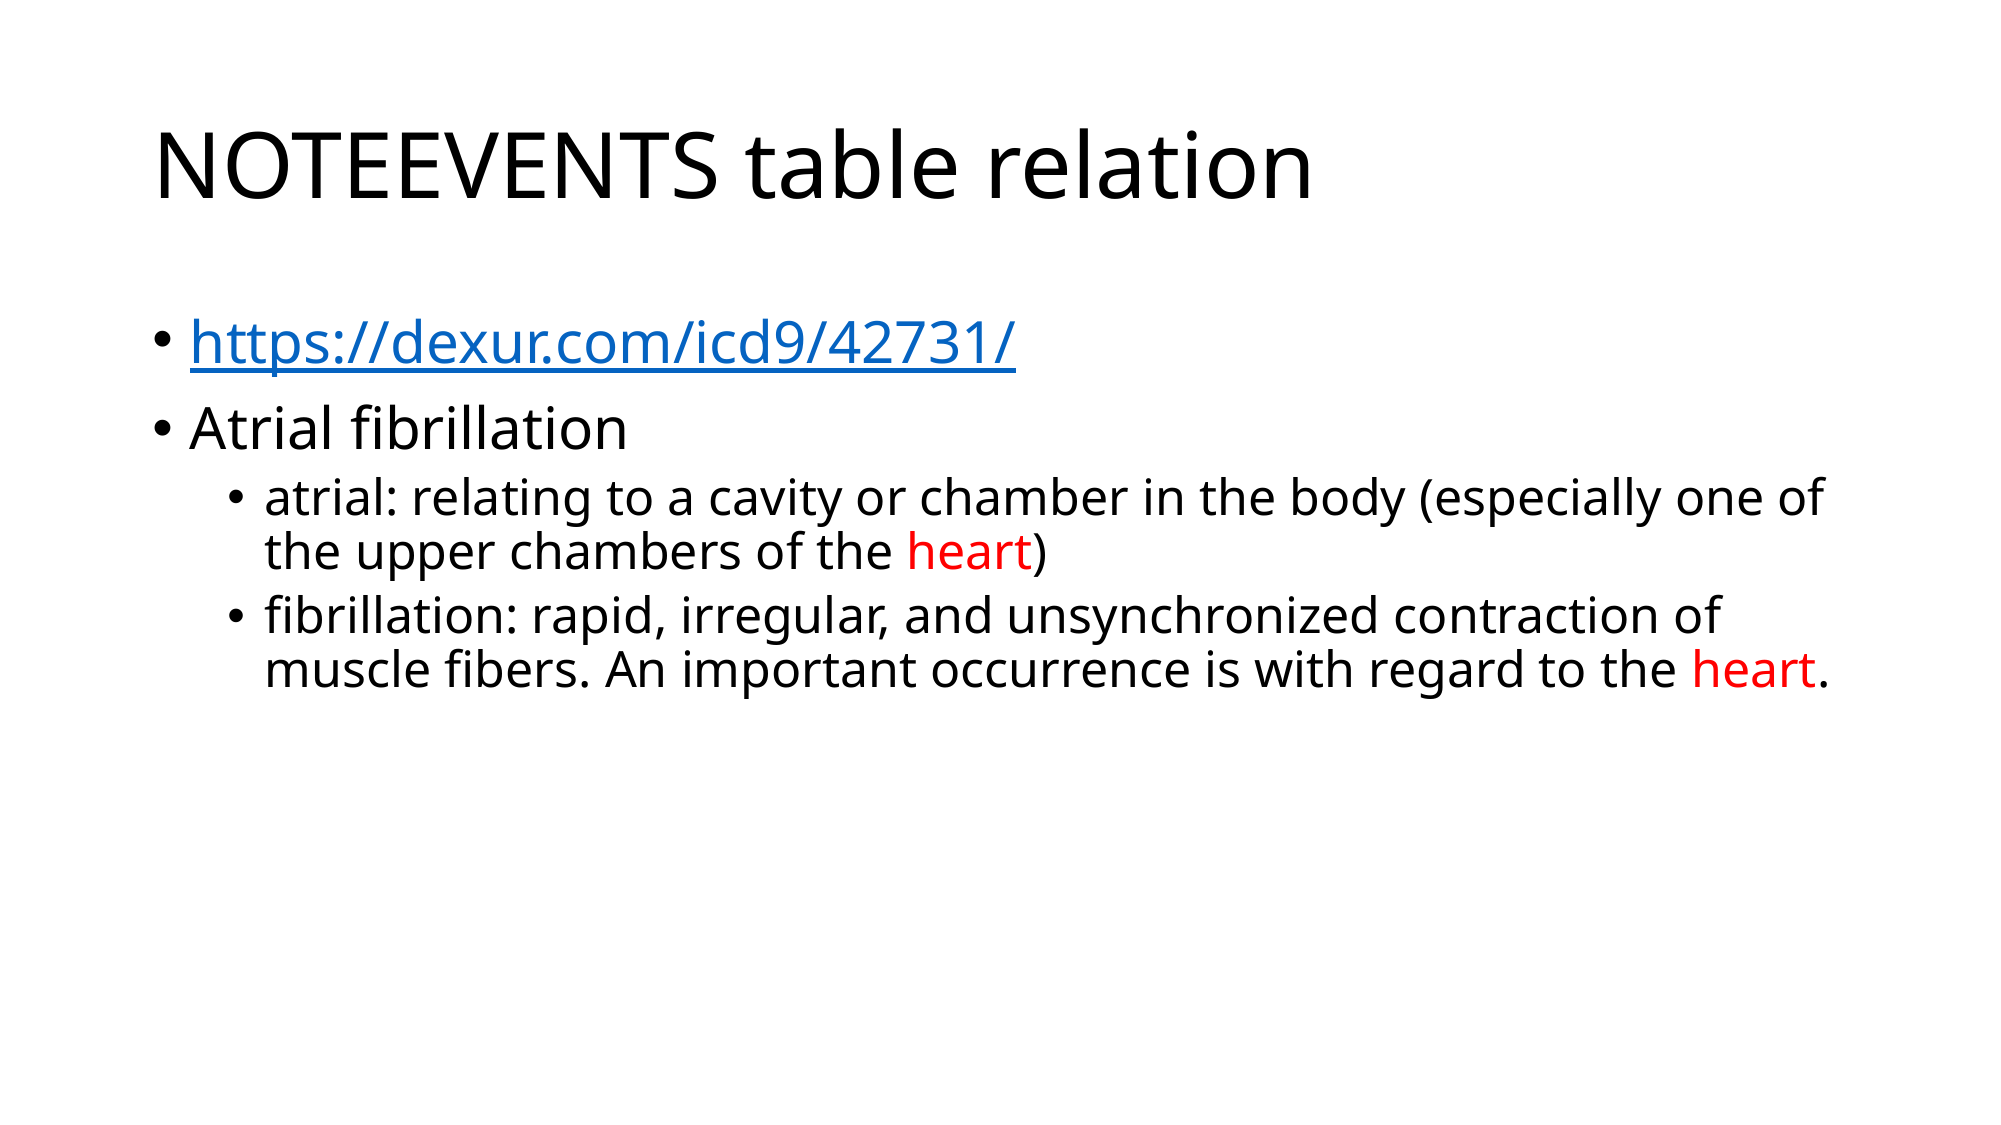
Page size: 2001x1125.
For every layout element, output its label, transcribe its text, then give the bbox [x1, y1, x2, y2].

list https://dexur.com/icd9/42731/ Atrial fibrillation atrial: relating to a cavity or chamber in the body (especially one of the upper chambers of the heart) fibrillation: rapid, irregular, and unsynchronized contraction of muscle fibers. An important occurrence is with regard to the heart. [137, 299, 1863, 1014]
title NOTEEVENTS table relation [137, 59, 1863, 278]
